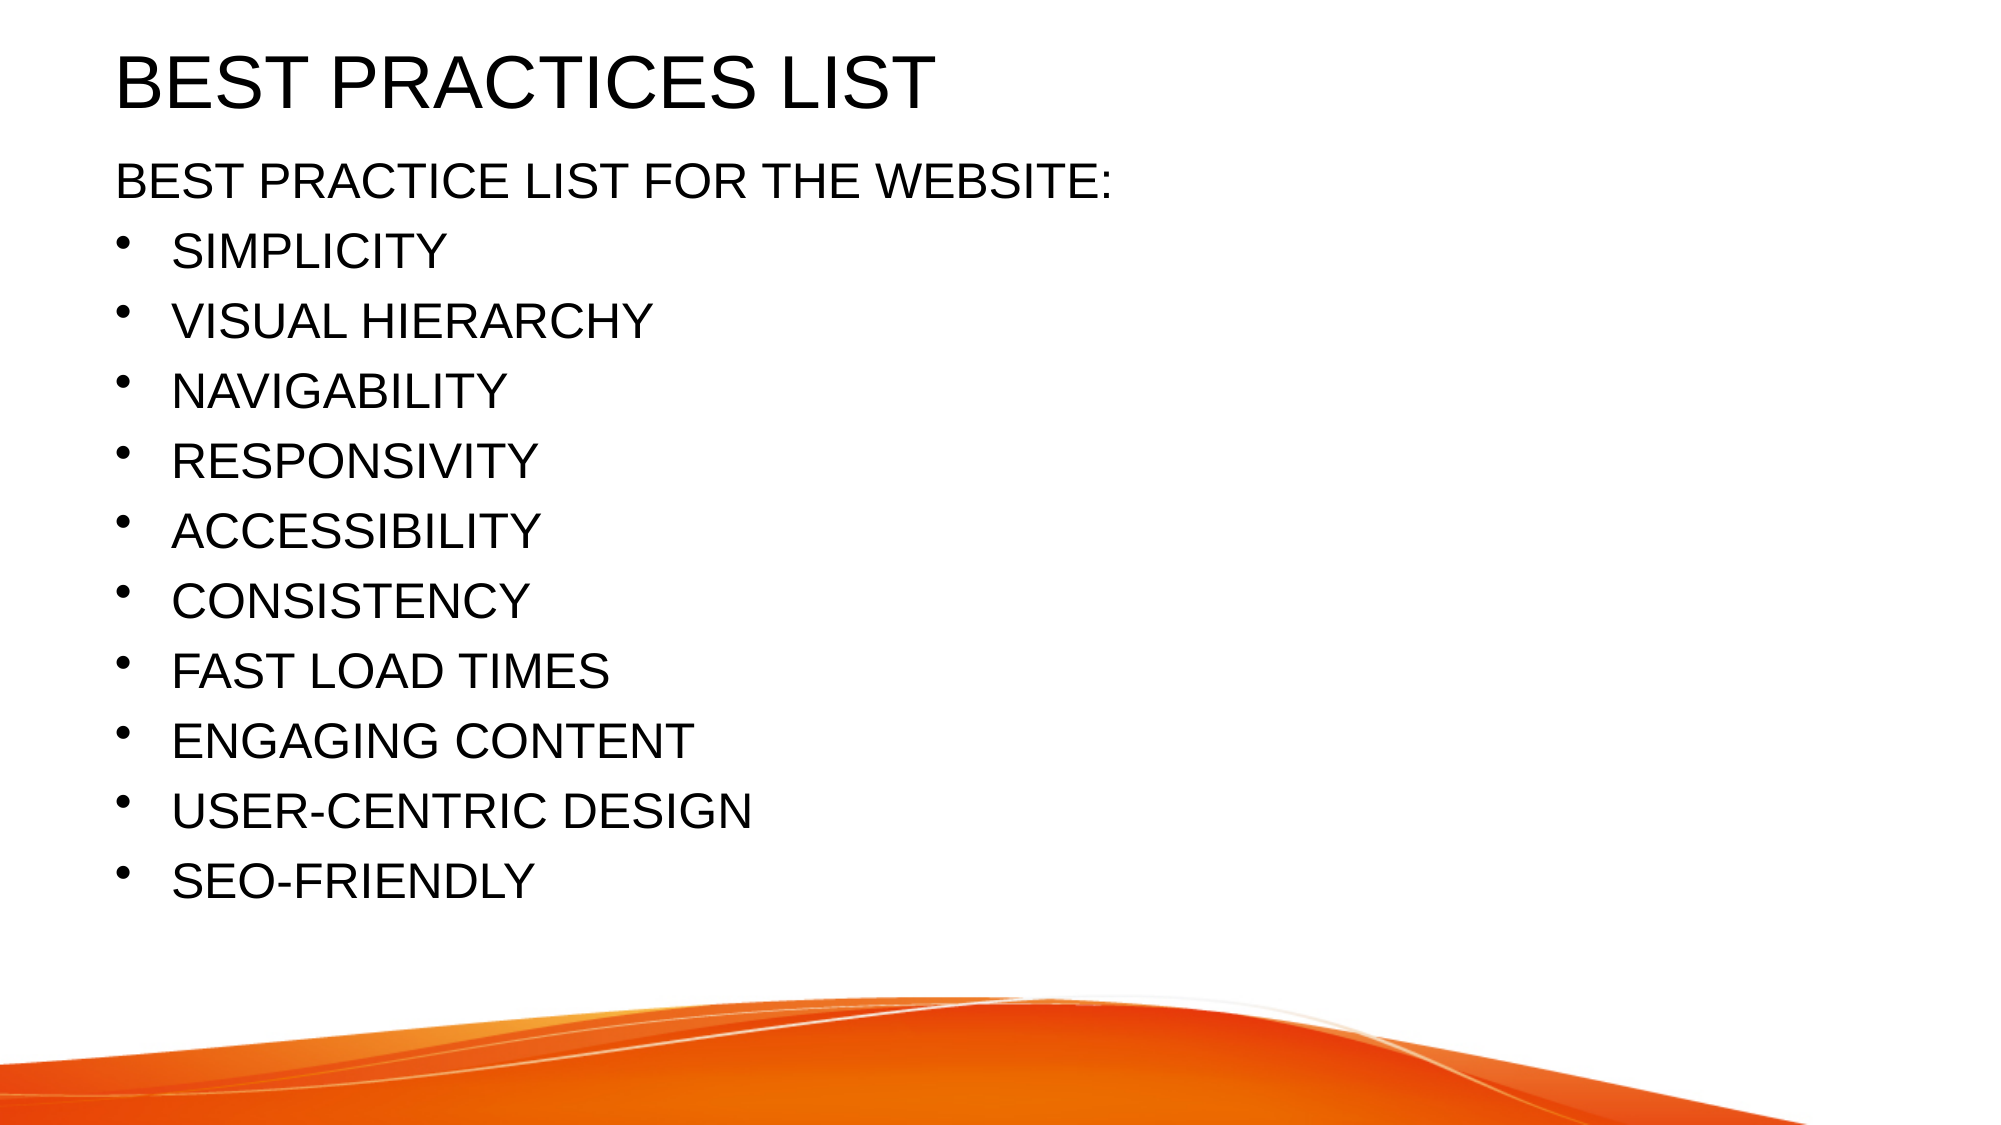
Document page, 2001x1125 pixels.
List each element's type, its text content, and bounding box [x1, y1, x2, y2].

title BEST PRACTICES LIST [99, 30, 1901, 127]
picture [0, 0, 2000, 1125]
list BEST PRACTICE LIST FOR THE WEBSITE: SIMPLICITY VISUAL HIERARCHY NAVIGABILITY RESPONSIVITY ACCESSIBILITY CONSISTENCY FAST LOAD TIMES ENGAGING CONTENT USER-CENTRIC DESIGN SEO-FRIENDLY [99, 140, 1901, 1006]
